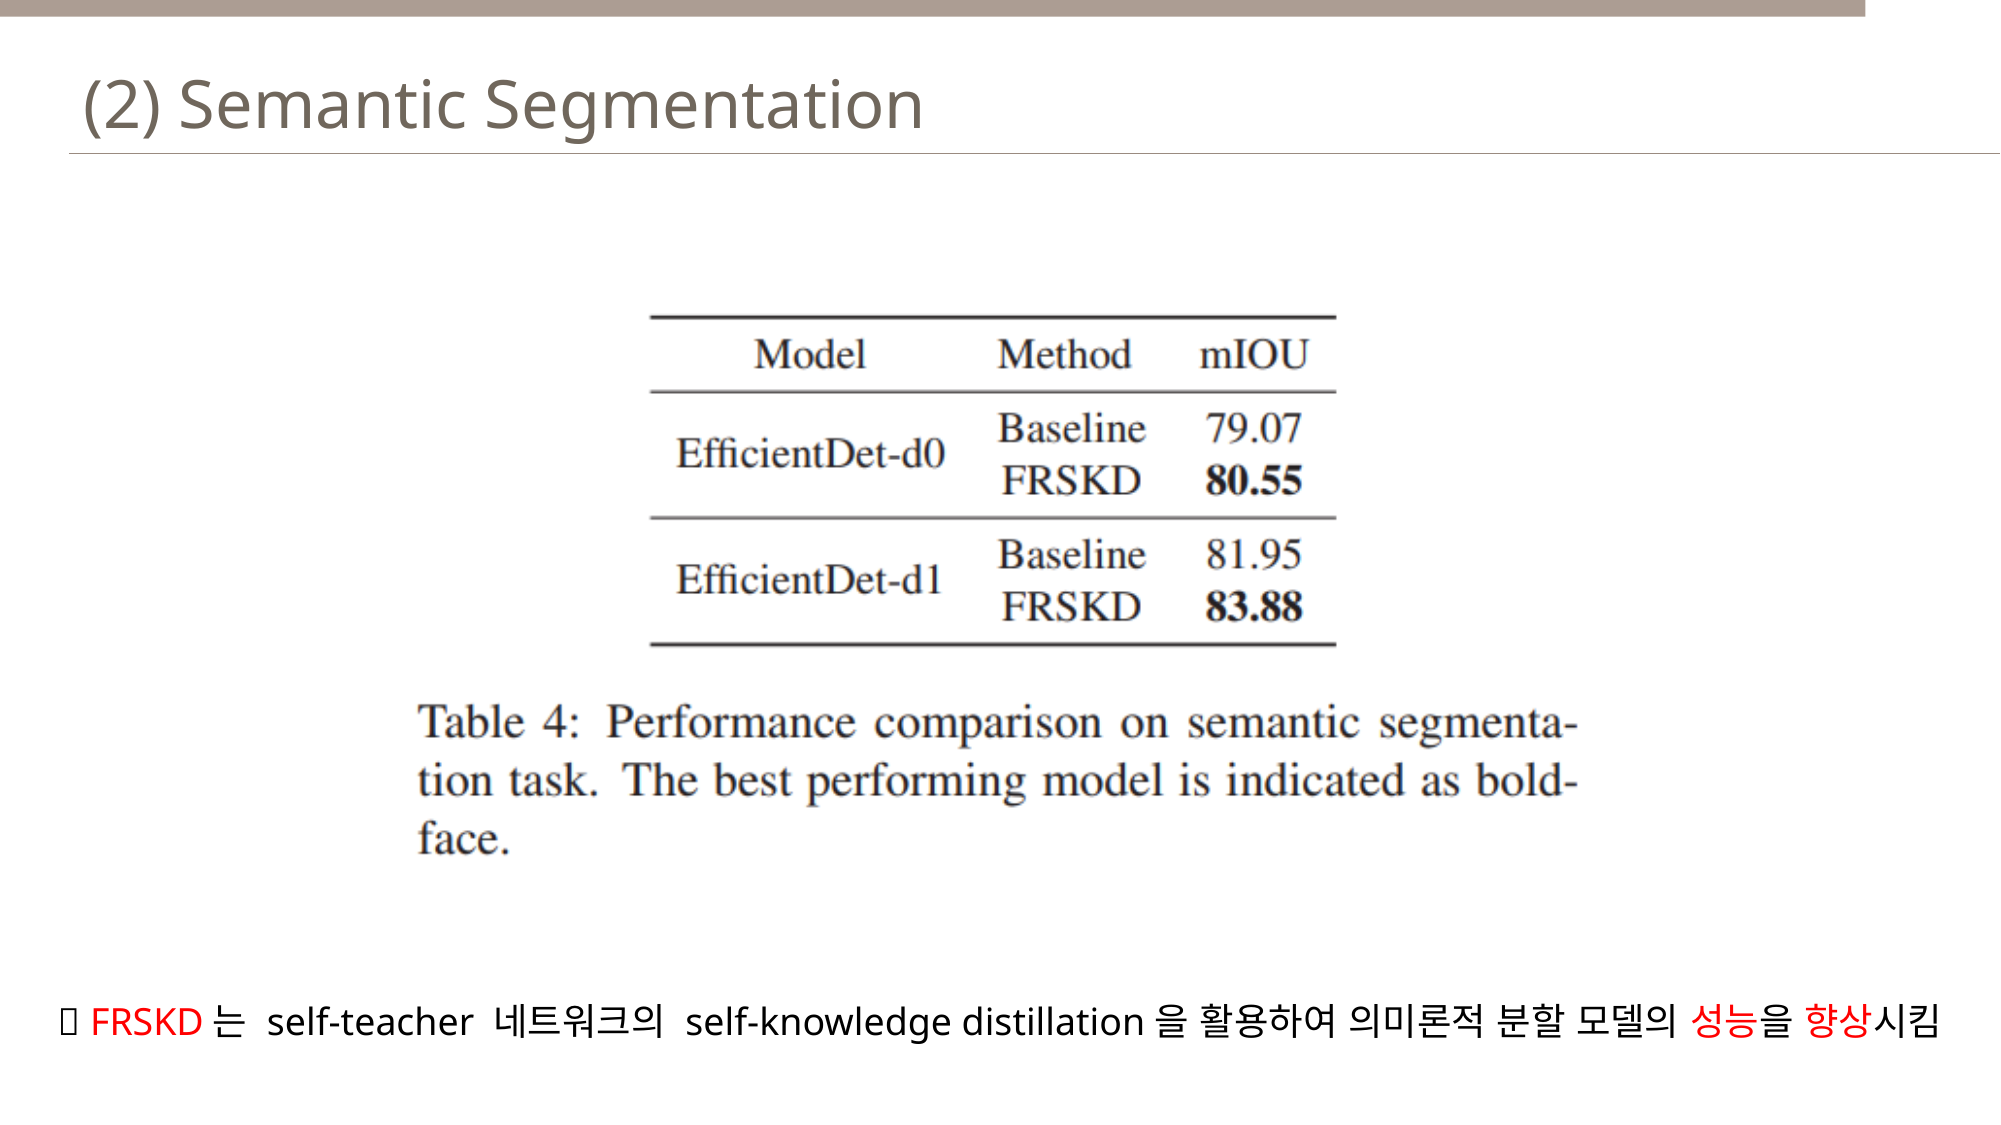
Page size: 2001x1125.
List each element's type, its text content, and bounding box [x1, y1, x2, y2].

text_box [0, 0, 1866, 18]
picture [403, 289, 1597, 867]
text_box (2) Semantic Segmentation [68, 54, 1834, 150]
text_box  FRSKD는 self-teacher 네트워크의 self-knowledge distillation을 활용하여 의미론적 분할 모델의 성능을 향상시킴 [42, 990, 1958, 1051]
